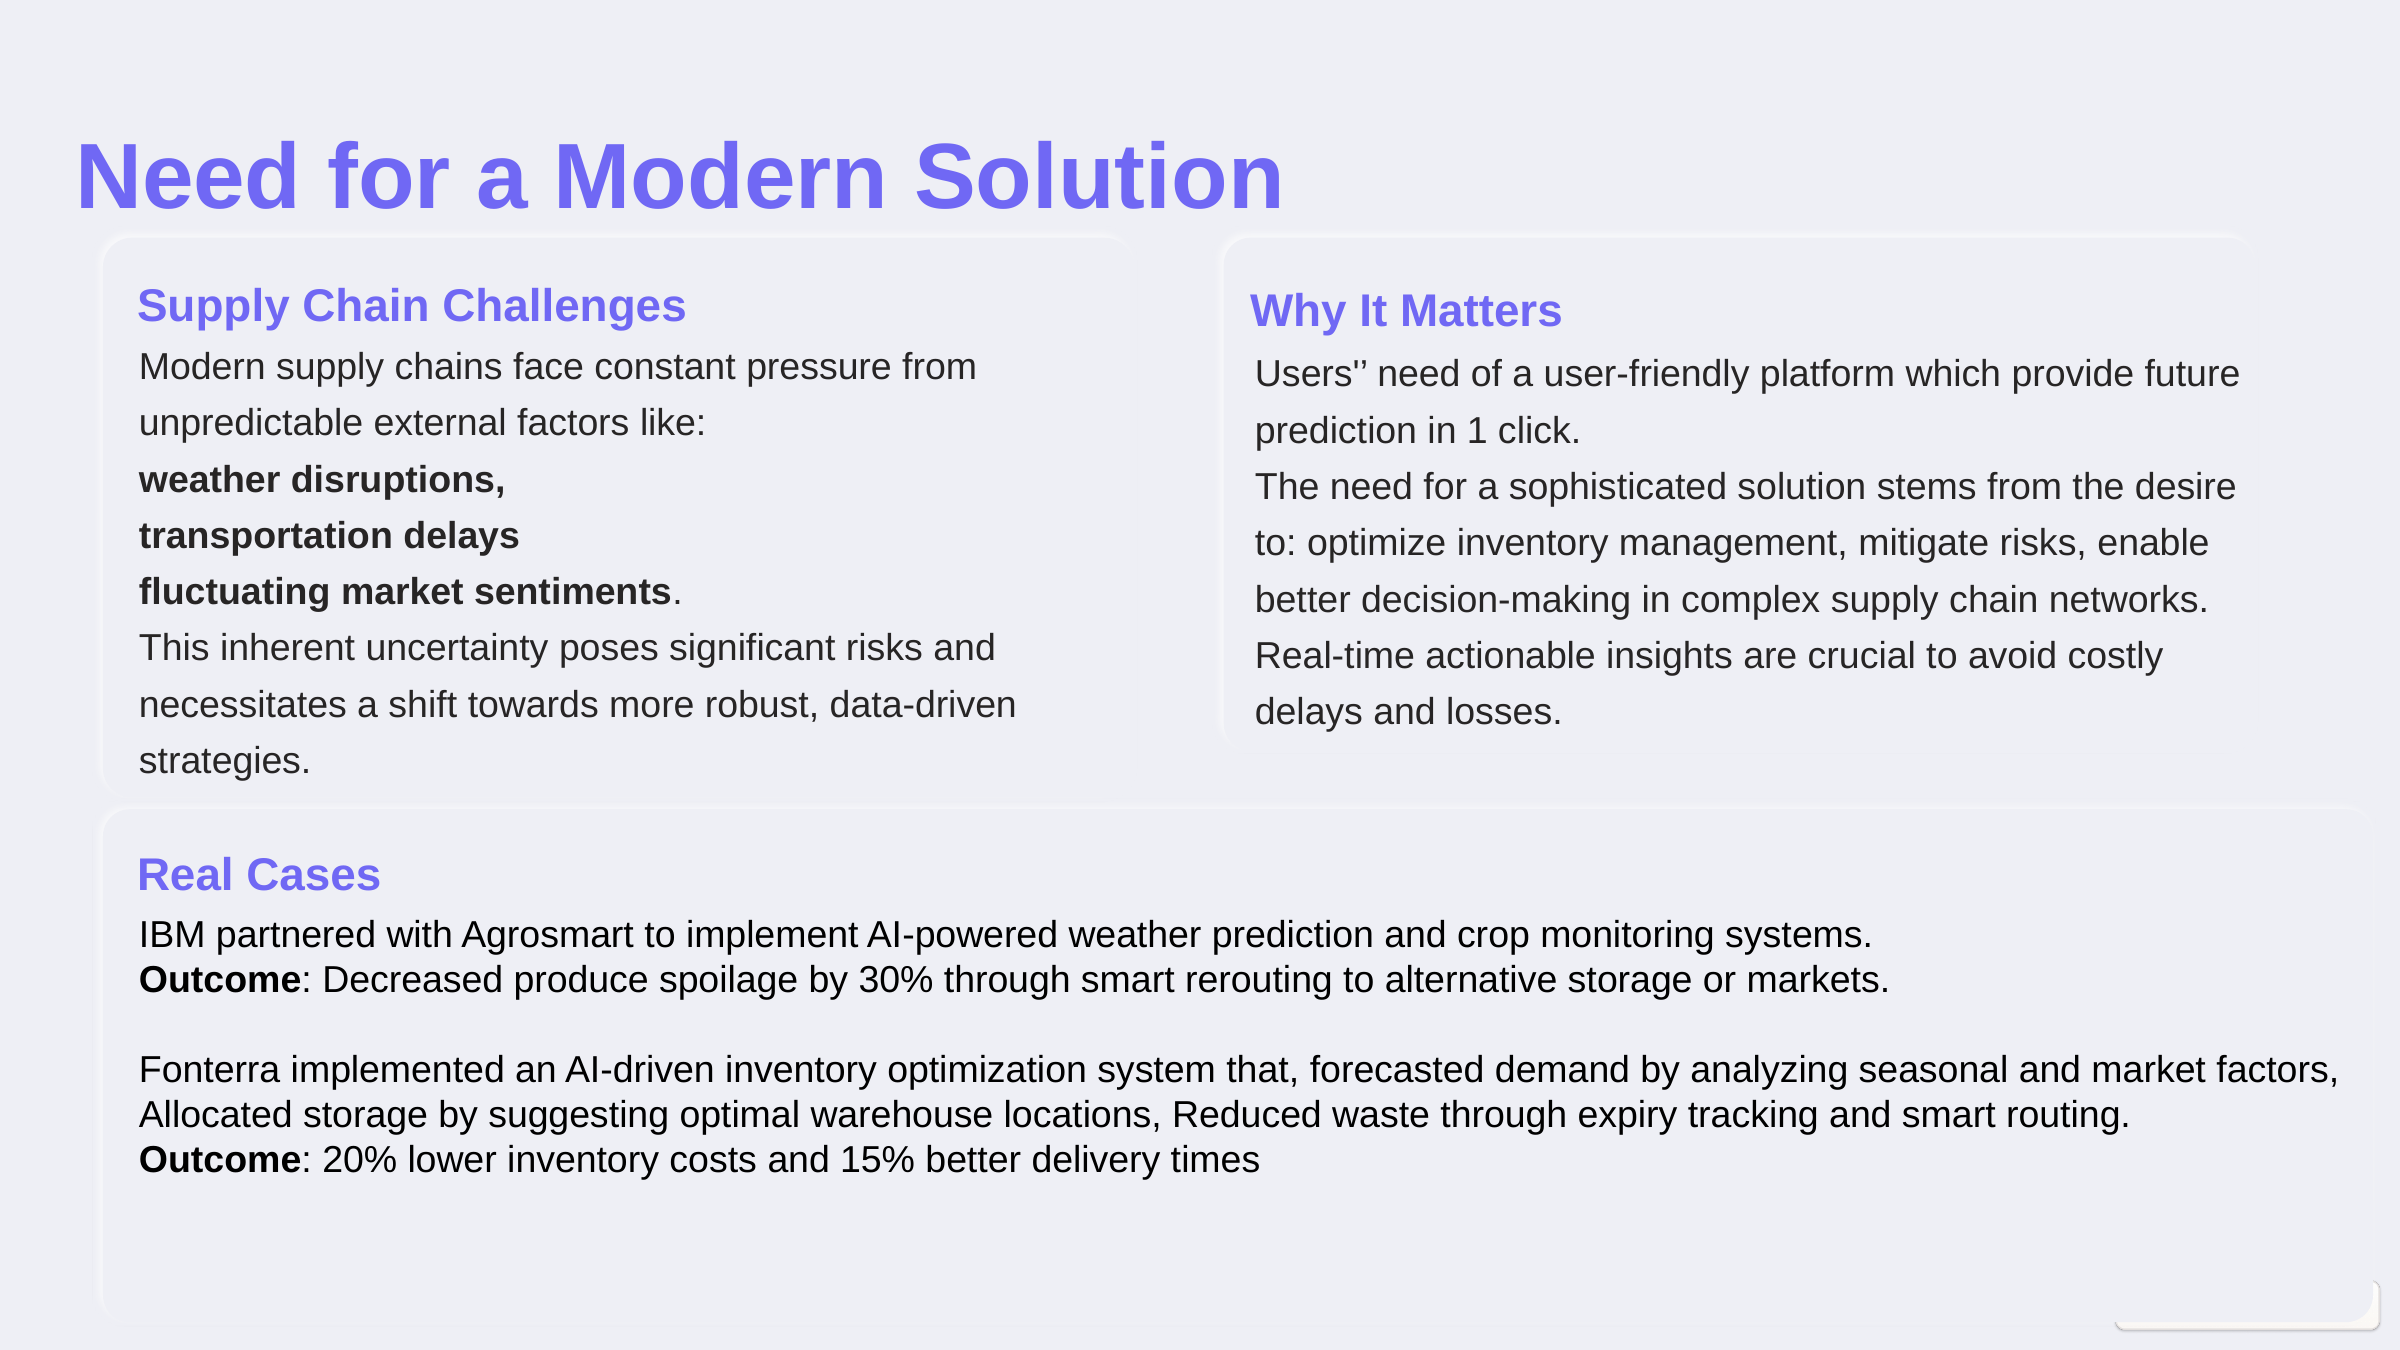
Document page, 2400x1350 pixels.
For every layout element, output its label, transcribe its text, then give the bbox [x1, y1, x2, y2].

text_box [102, 237, 1134, 798]
text_box Modern supply chains face constant pressure from unpredictable external factors like: weather disruptions, transportation delays fluctuating market sentiments. This inherent uncertainty poses significant risks and necessitates a shift towards more robust, data-driven strategies. [139, 330, 1172, 801]
text_box Users'’ need of a user-friendly platform which provide future prediction in 1 click. The need for a sophisticated solution stems from the desire to: optimize inventory management, mitigate risks, enable better decision-making in complex supply chain networks. Real-time actionable insights are crucial to avoid costly delays and losses. [1254, 338, 2266, 798]
picture [2106, 1271, 2389, 1339]
text_box Supply Chain Challenges [137, 272, 641, 331]
text_box Real Cases [137, 841, 641, 900]
text_box Need for a Modern Solution [74, 110, 1367, 228]
text_box Why It Matters [1250, 276, 1718, 336]
text_box [102, 809, 2374, 1323]
text_box [1223, 237, 2255, 751]
text_box IBM partnered with Agrosmart to implement AI-powered weather prediction and crop monitoring systems. Outcome: Decreased produce spoilage by 30% through smart rerouting to alternative storage or markets. Fonterra implemented an AI-driven inventory optimization system that, forecasted demand by analyzing seasonal and market factors, Allocated storage by suggesting optimal warehouse locations, Reduced waste through expiry tracking and smart routing. Outcome: 20% lower inventory costs and 15% better delivery times [139, 910, 2348, 1295]
